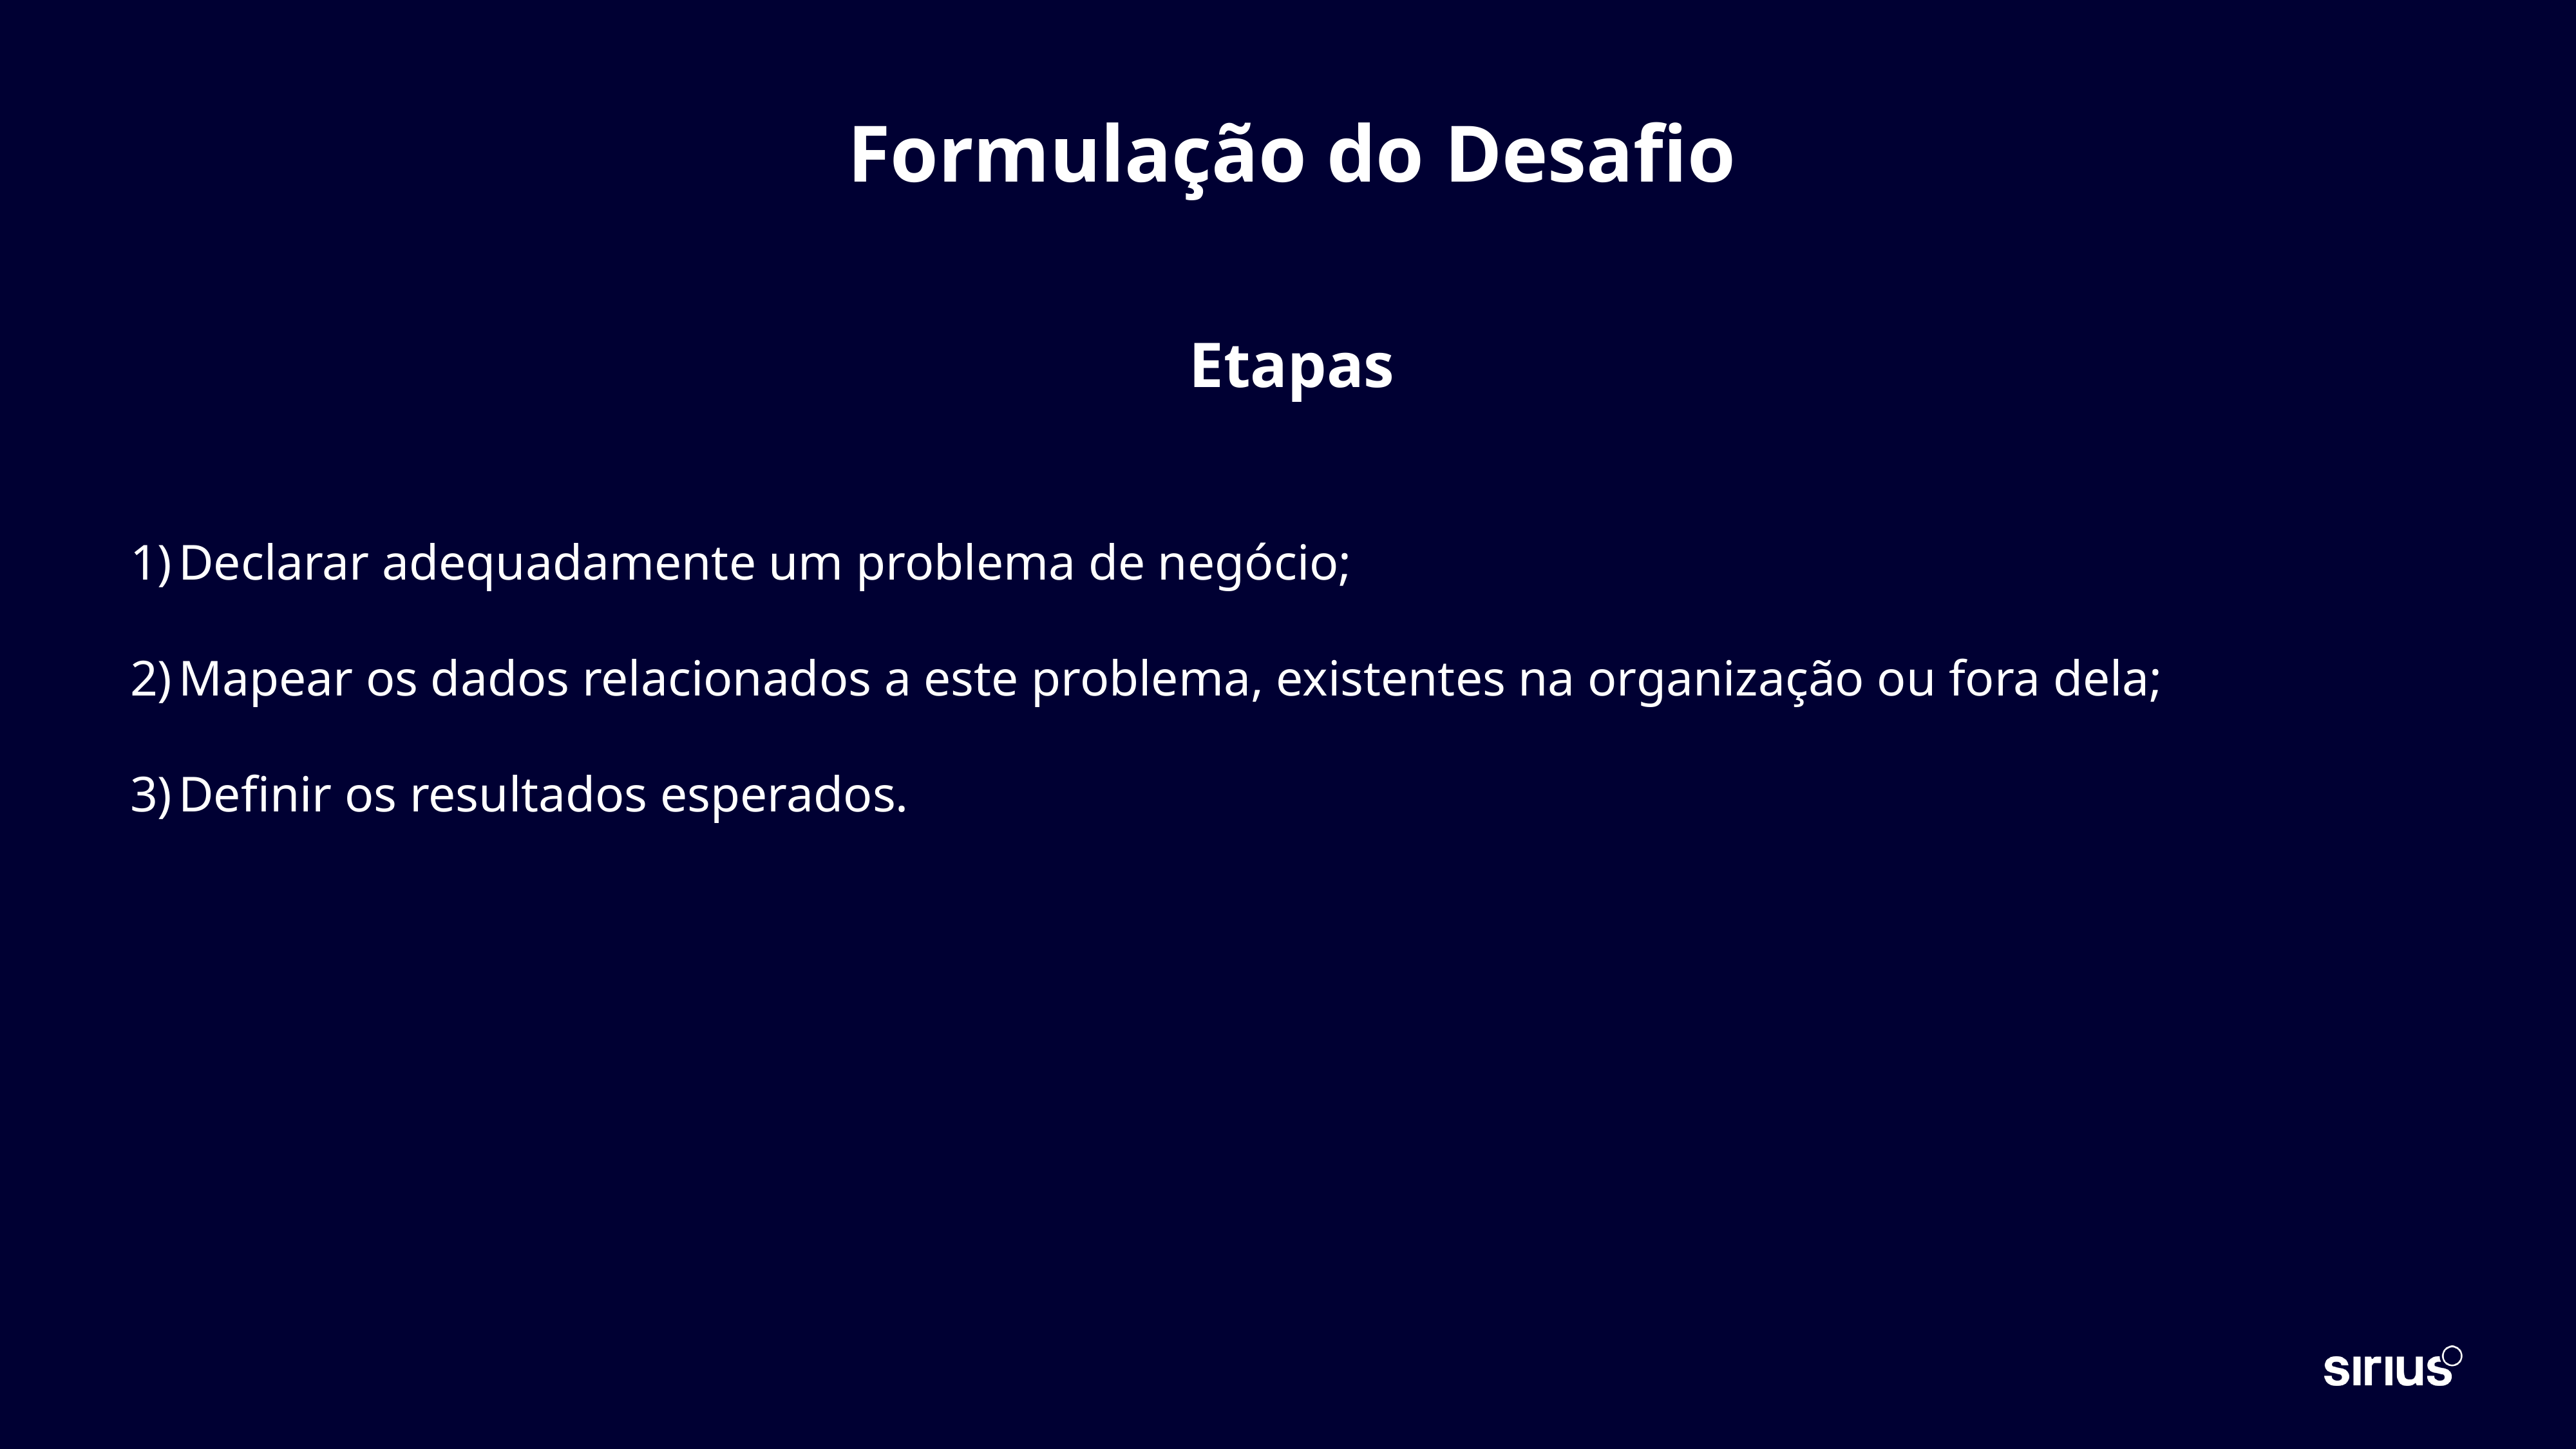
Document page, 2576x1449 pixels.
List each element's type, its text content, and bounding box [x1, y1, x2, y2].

text_box Formulação do Desafio [419, 94, 2165, 207]
text_box Etapas Declarar adequadamente um problema de negócio; Mapear os dados relacionados a este problema, existentes na organização ou fora dela; Definir os resultados esperados. [120, 316, 2463, 992]
picture [2324, 1345, 2464, 1393]
